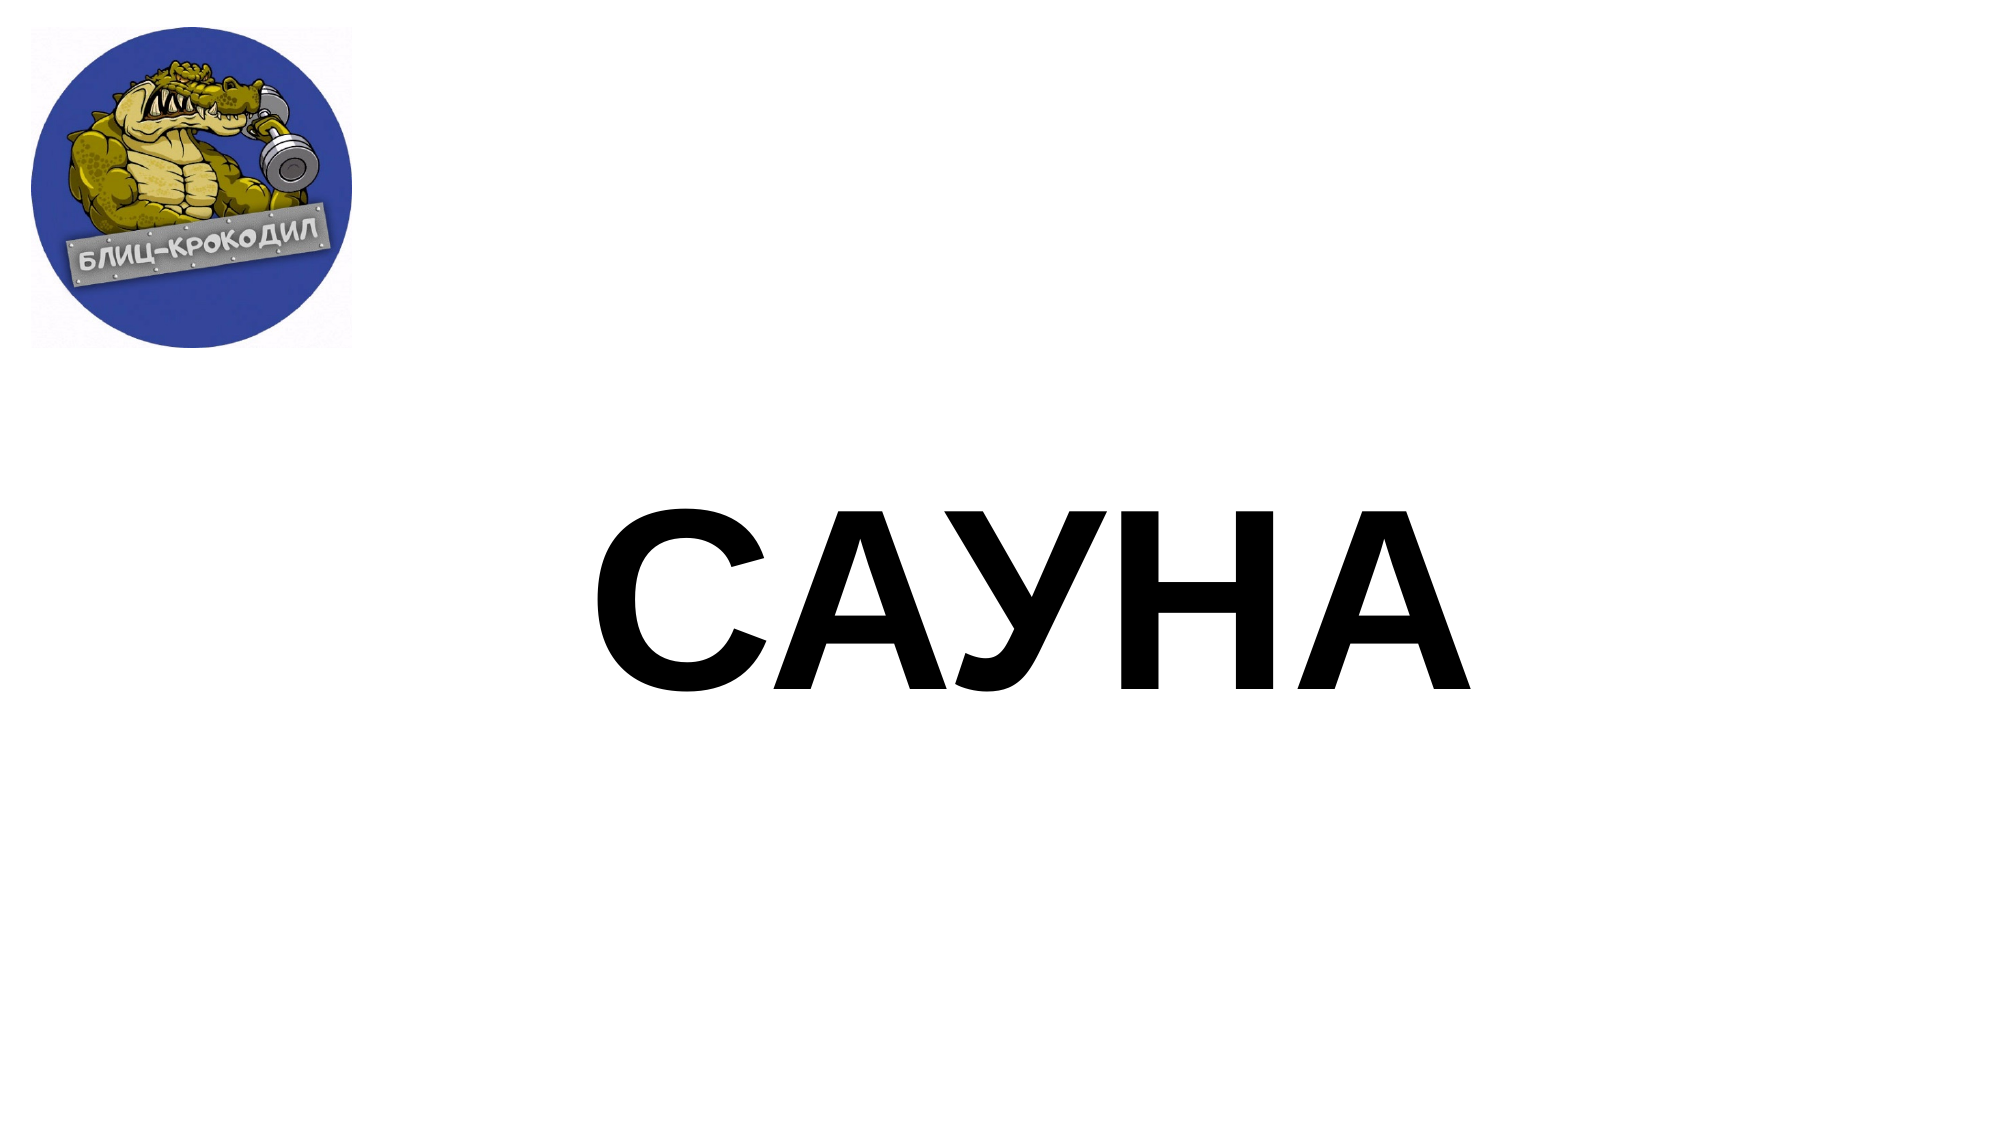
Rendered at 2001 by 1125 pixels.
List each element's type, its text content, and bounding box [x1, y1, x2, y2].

picture [31, 27, 352, 348]
title САУНА [282, 361, 1783, 754]
